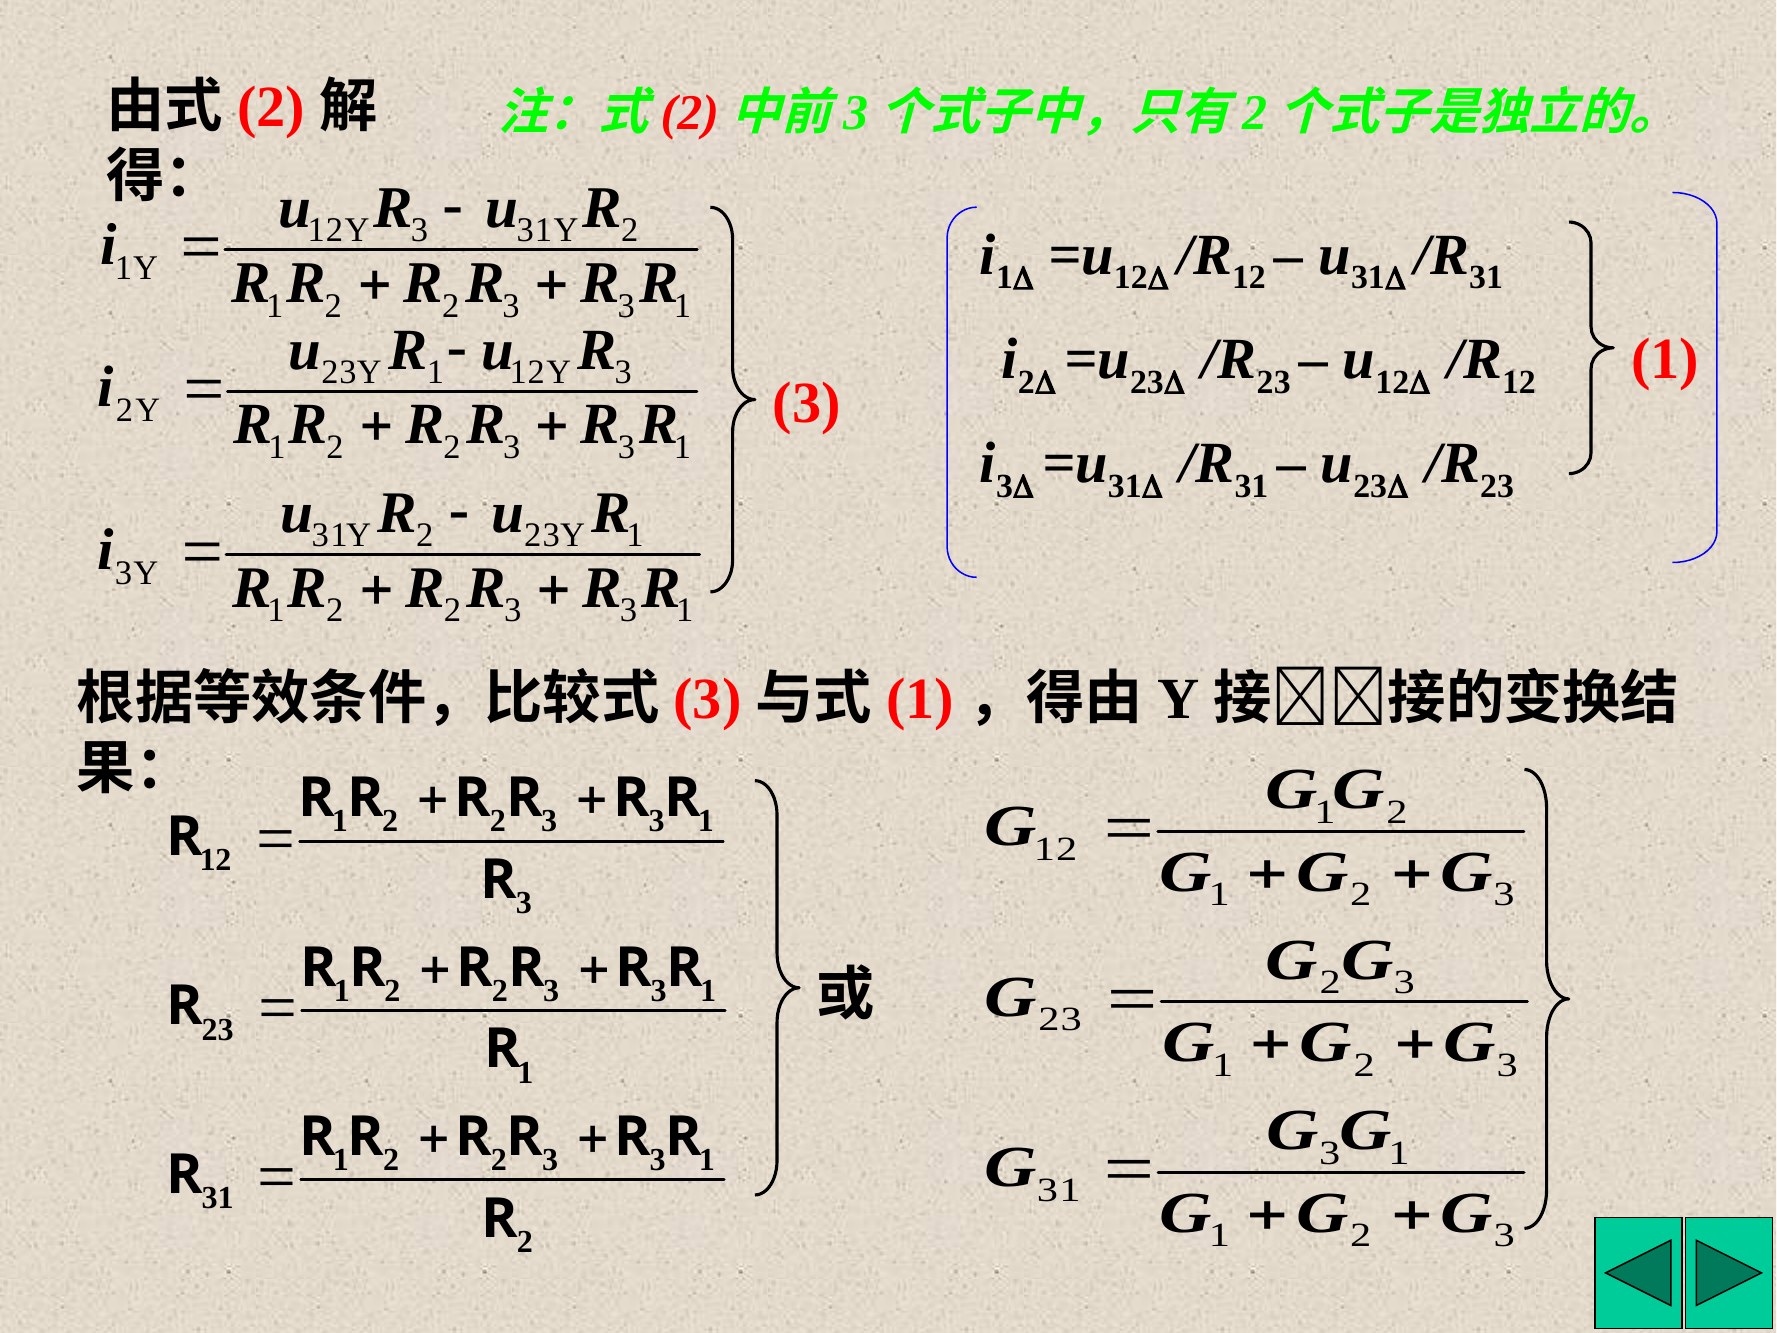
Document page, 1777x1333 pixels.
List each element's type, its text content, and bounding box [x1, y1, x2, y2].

text_box [710, 207, 754, 592]
text_box [1540, 780, 1569, 1218]
text_box 根据等效条件，比较式(3)与式(1)，得由Y接接的变换结果： [59, 651, 1717, 809]
text_box [754, 780, 799, 1195]
text_box 由式(2)解得： [88, 59, 451, 217]
text_box (3) [754, 355, 874, 443]
picture [0, 0, 1777, 1333]
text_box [976, 754, 1540, 1259]
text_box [947, 192, 1732, 578]
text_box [162, 760, 737, 1266]
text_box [88, 476, 711, 634]
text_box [88, 313, 711, 470]
text_box 或 [799, 947, 888, 1035]
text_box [91, 170, 708, 313]
text_box 注：式(2)中前3个式子中，只有2个式子是独立的。 [480, 70, 1673, 148]
